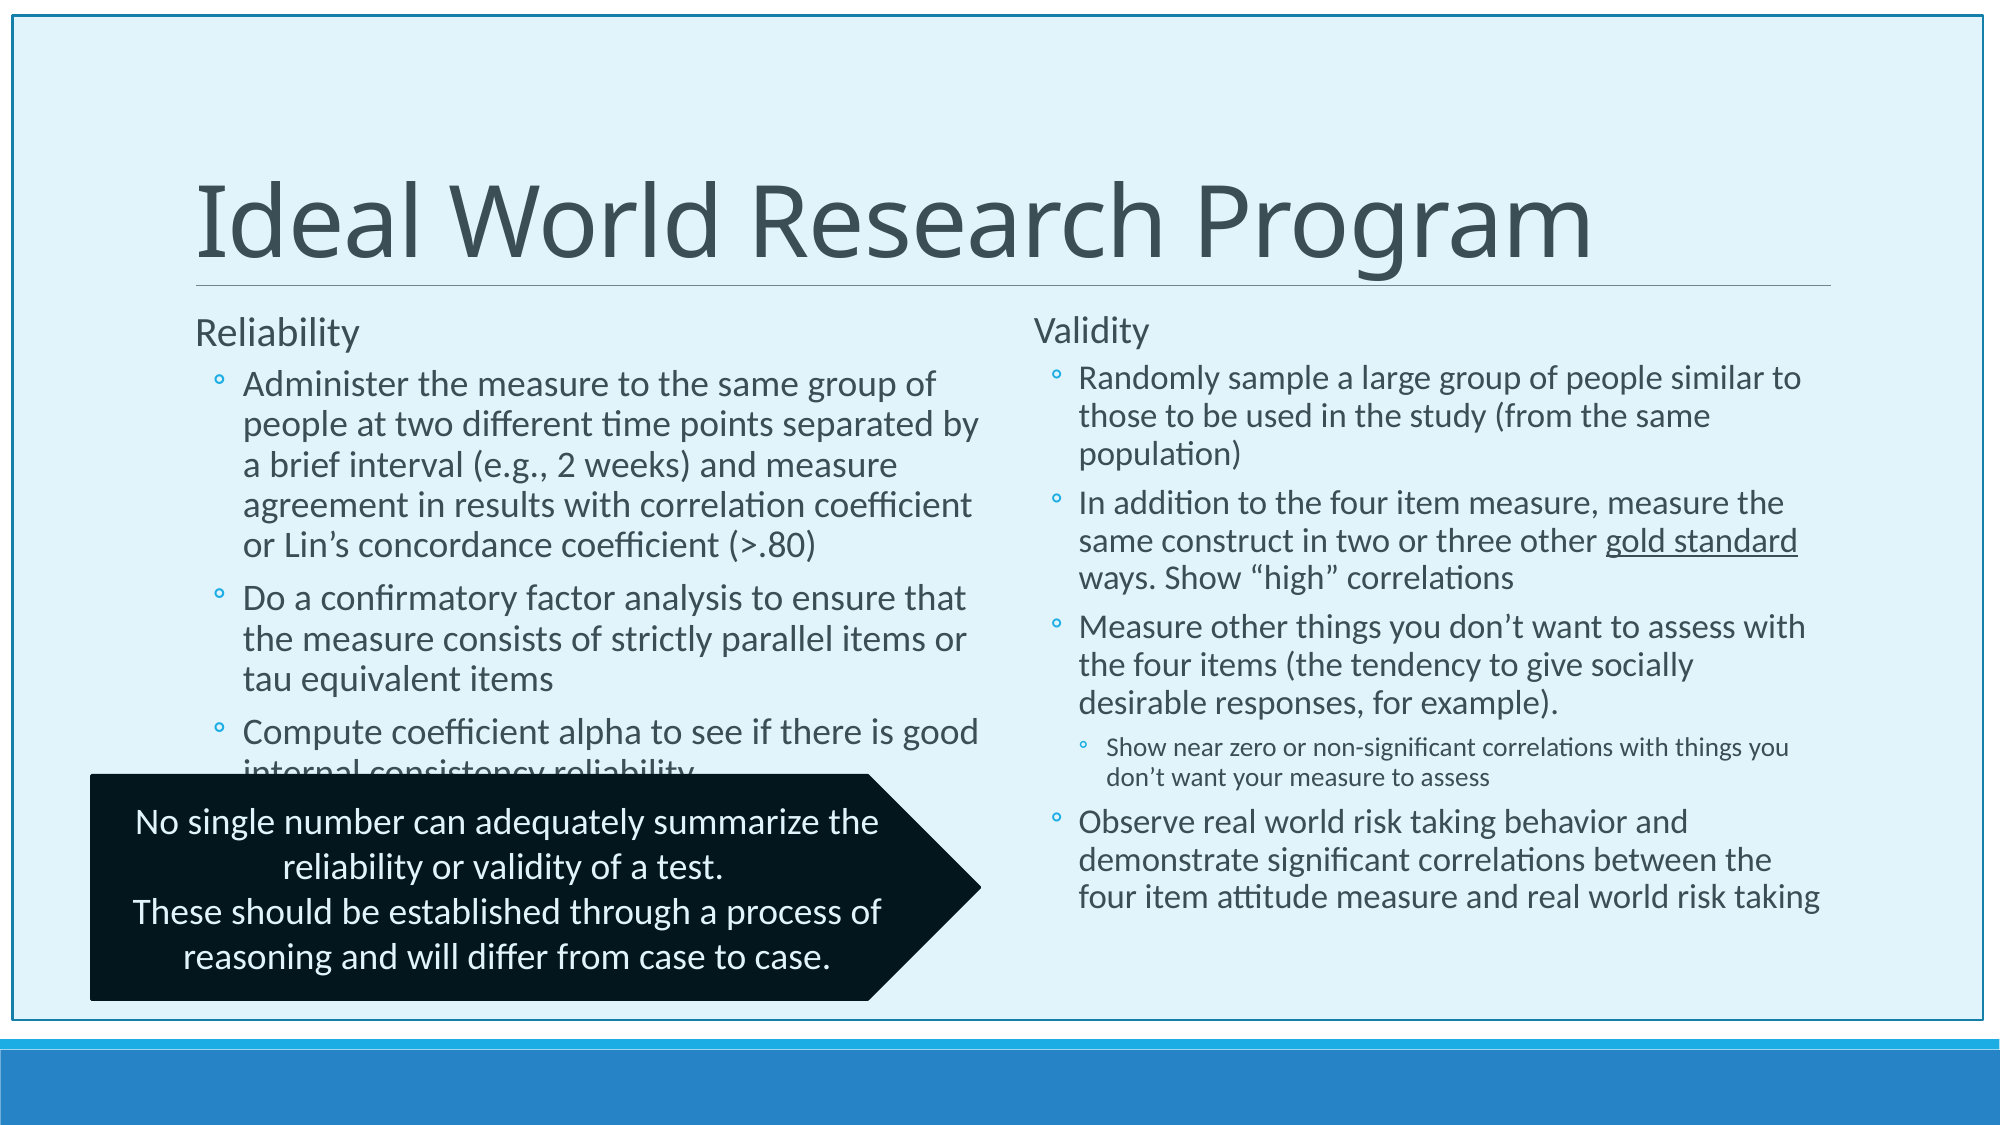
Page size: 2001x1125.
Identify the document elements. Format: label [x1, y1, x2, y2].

text_box [11, 14, 1984, 1021]
